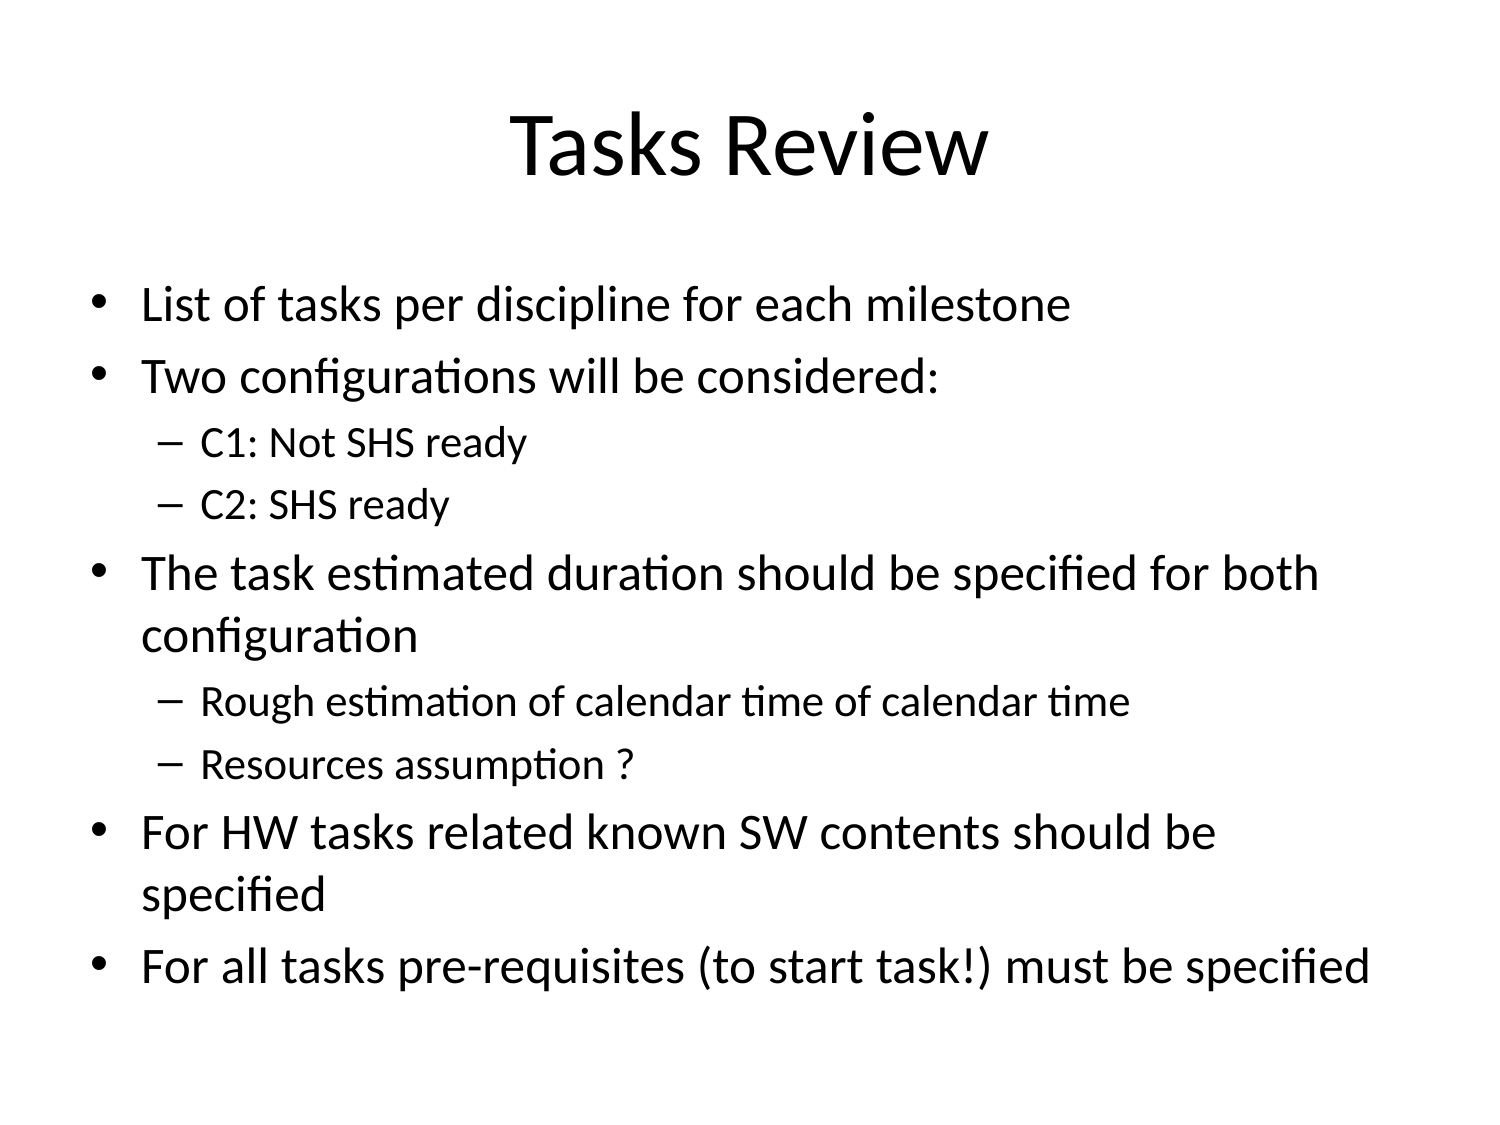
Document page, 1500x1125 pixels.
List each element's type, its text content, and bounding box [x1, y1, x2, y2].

title Tasks Review [75, 45, 1425, 233]
list List of tasks per discipline for each milestone Two configurations will be considered: C1: Not SHS ready C2: SHS ready The task estimated duration should be specified for both configuration Rough estimation of calendar time of calendar time Resources assumption ? For HW tasks related known SW contents should be specified For all tasks pre-requisites (to start task!) must be specified [75, 262, 1425, 1005]
